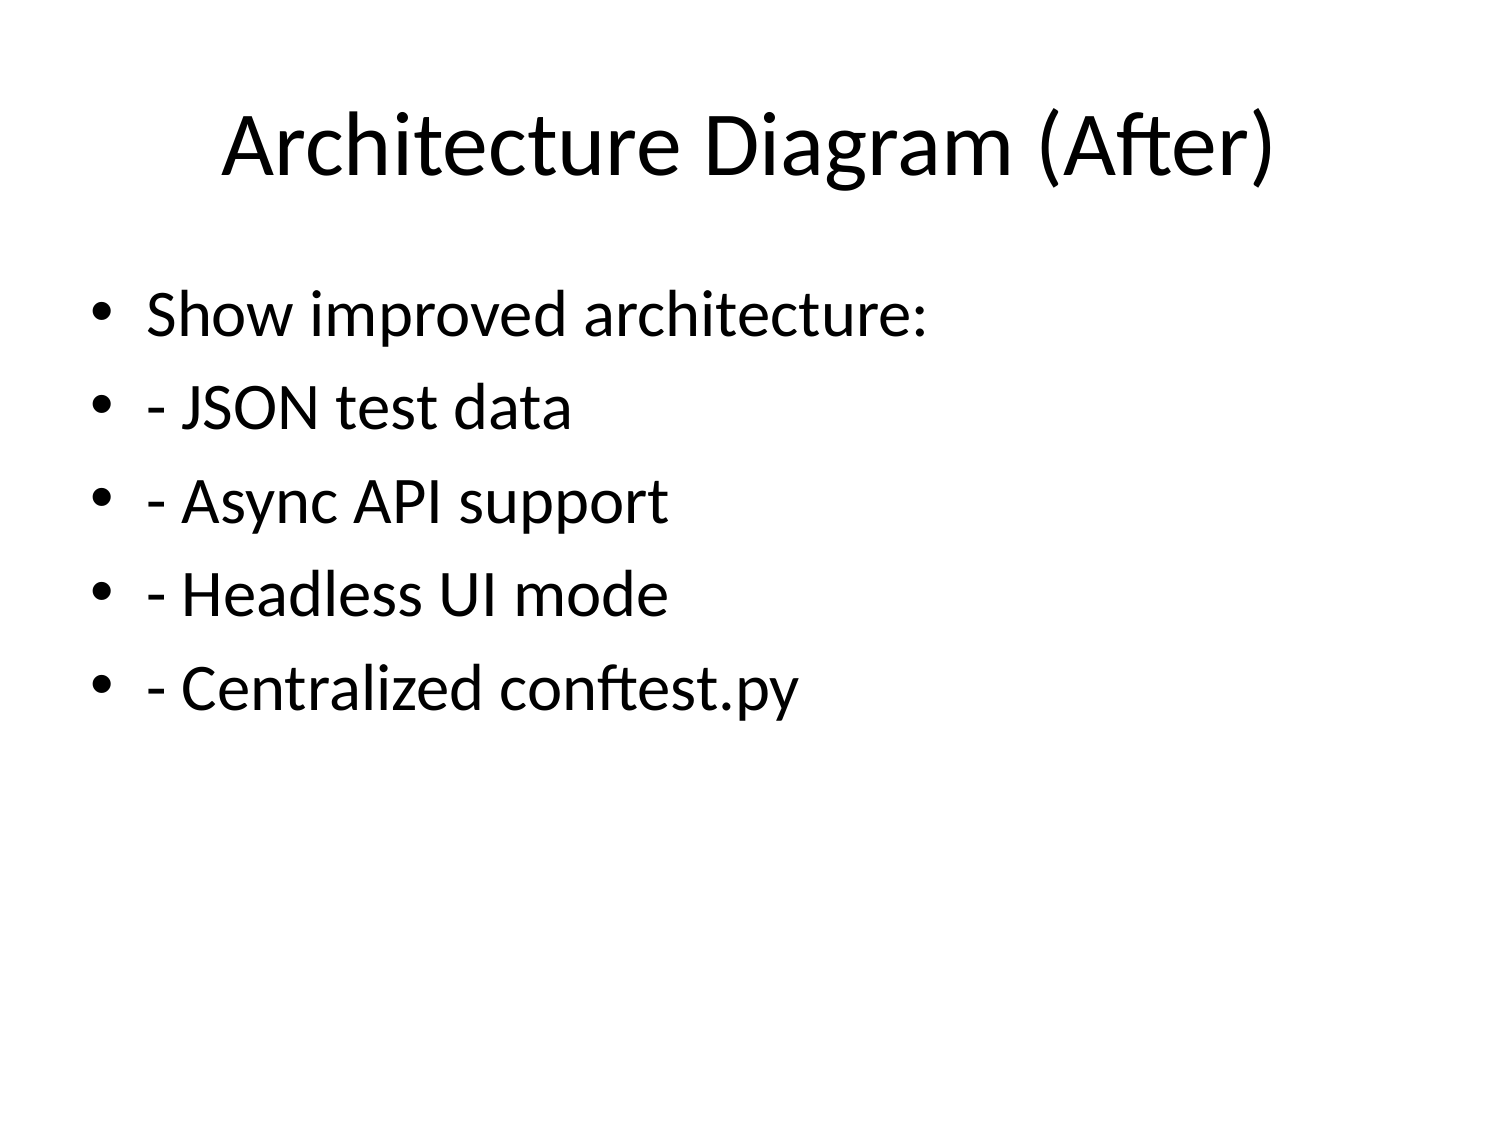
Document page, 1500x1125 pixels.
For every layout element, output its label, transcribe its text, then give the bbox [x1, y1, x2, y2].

title Architecture Diagram (After) [75, 45, 1425, 233]
list Show improved architecture: - JSON test data - Async API support - Headless UI mode - Centralized conftest.py [75, 262, 1425, 1005]
